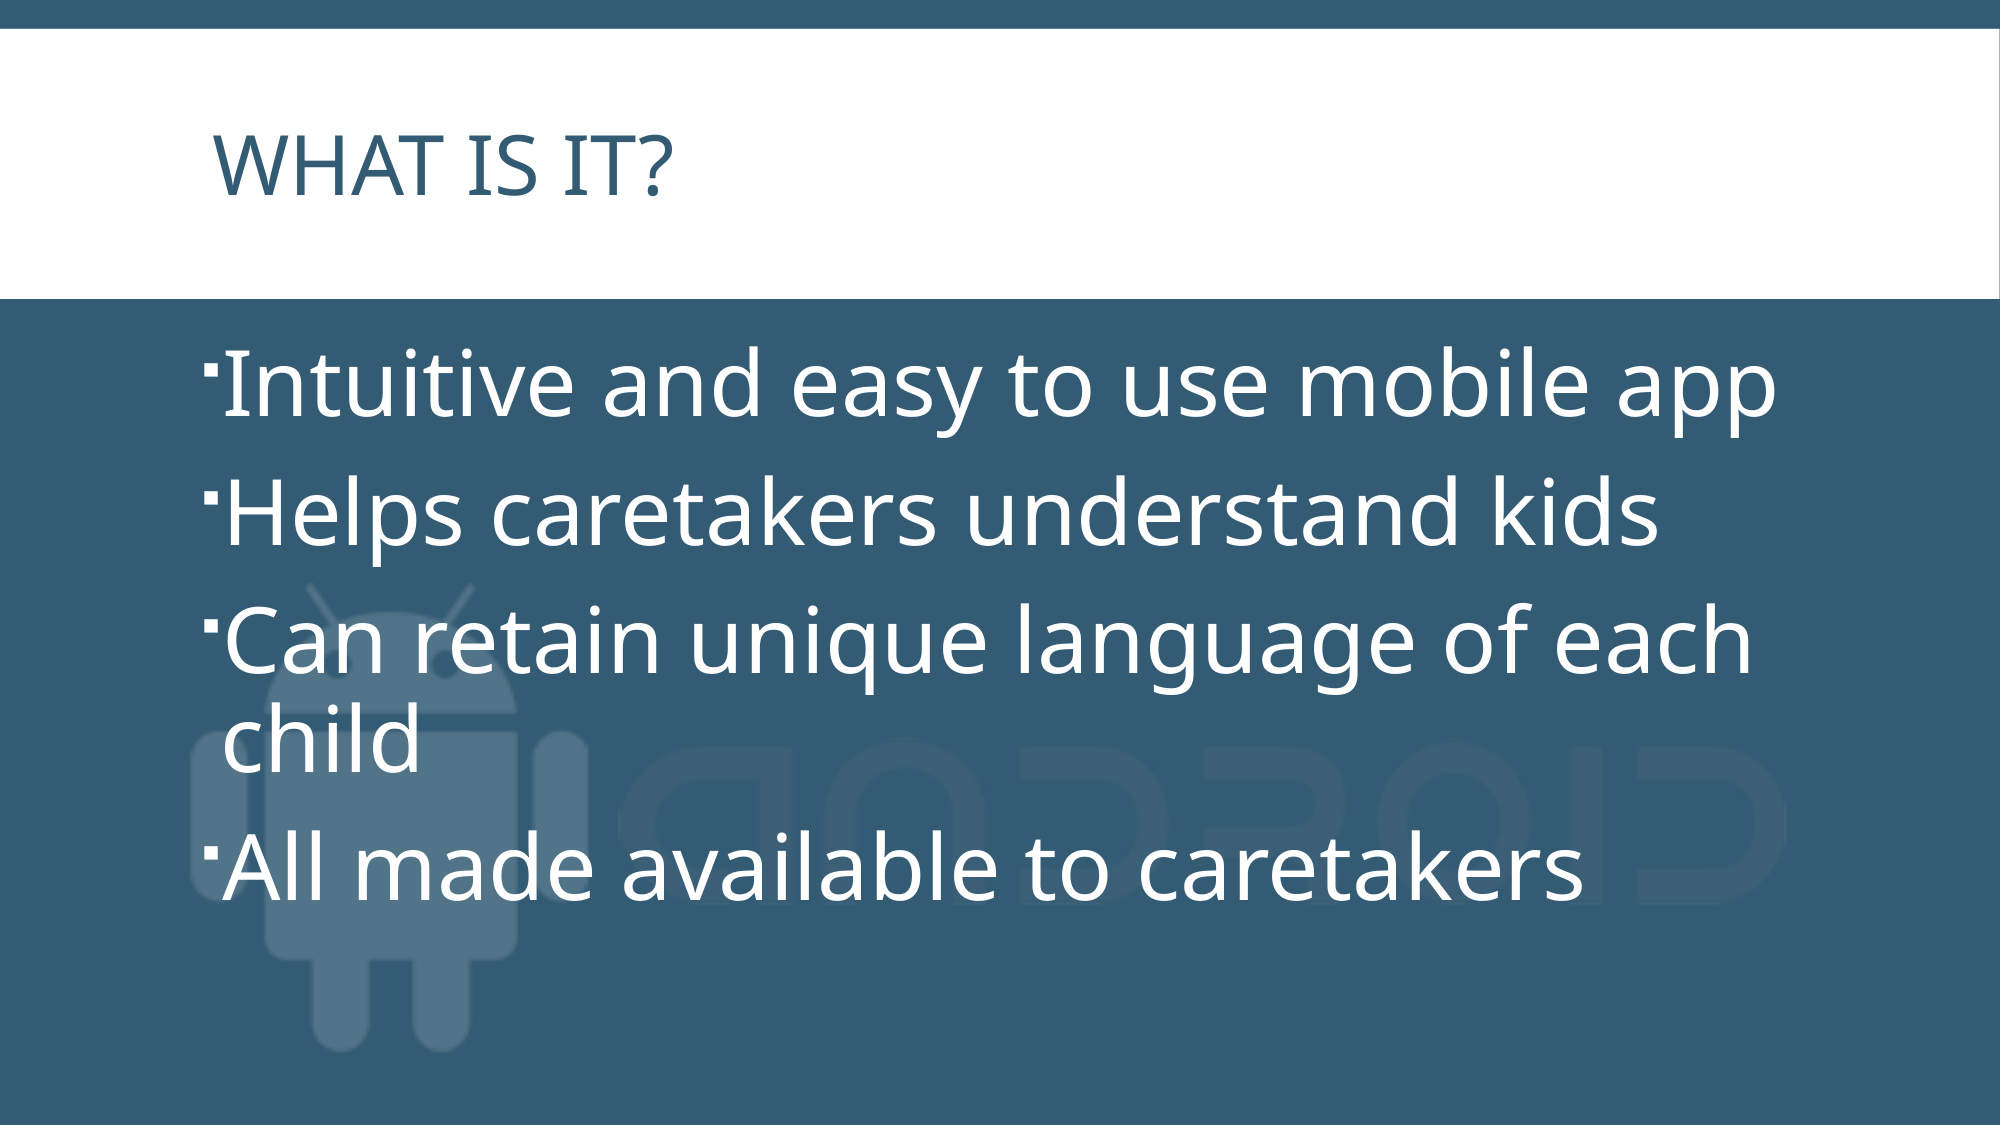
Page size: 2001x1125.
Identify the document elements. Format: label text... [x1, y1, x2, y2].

text_box [0, 28, 2000, 223]
title What Is It? [197, 46, 1803, 222]
picture [0, 226, 2000, 1125]
